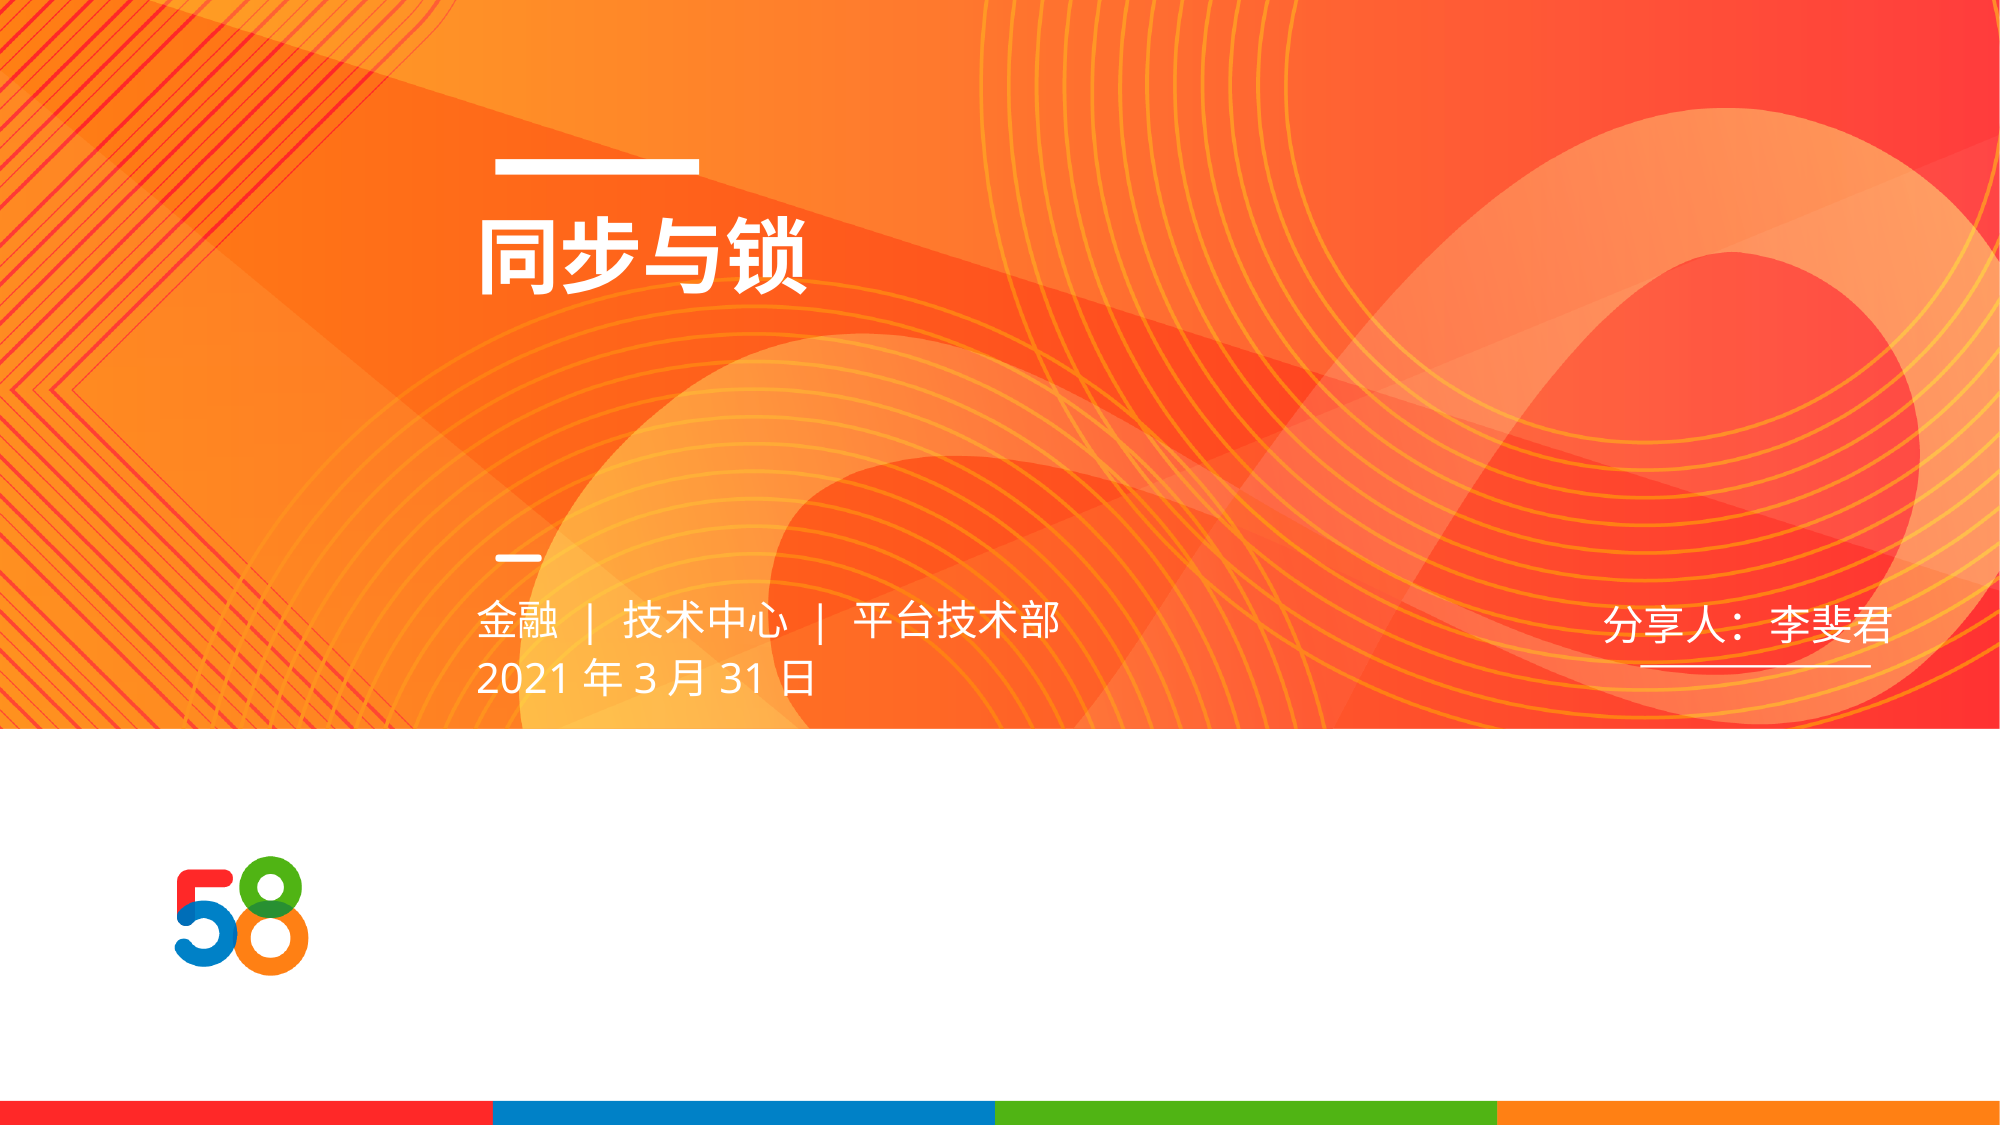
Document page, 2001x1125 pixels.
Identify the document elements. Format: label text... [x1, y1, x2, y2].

picture [0, 0, 2000, 1125]
title 同步与锁 [460, 189, 1839, 332]
list 分享人：李斐君 [1579, 592, 1918, 661]
list 金融 | 技术中心 | 平台技术部 2021年3月31日 [460, 592, 1172, 733]
